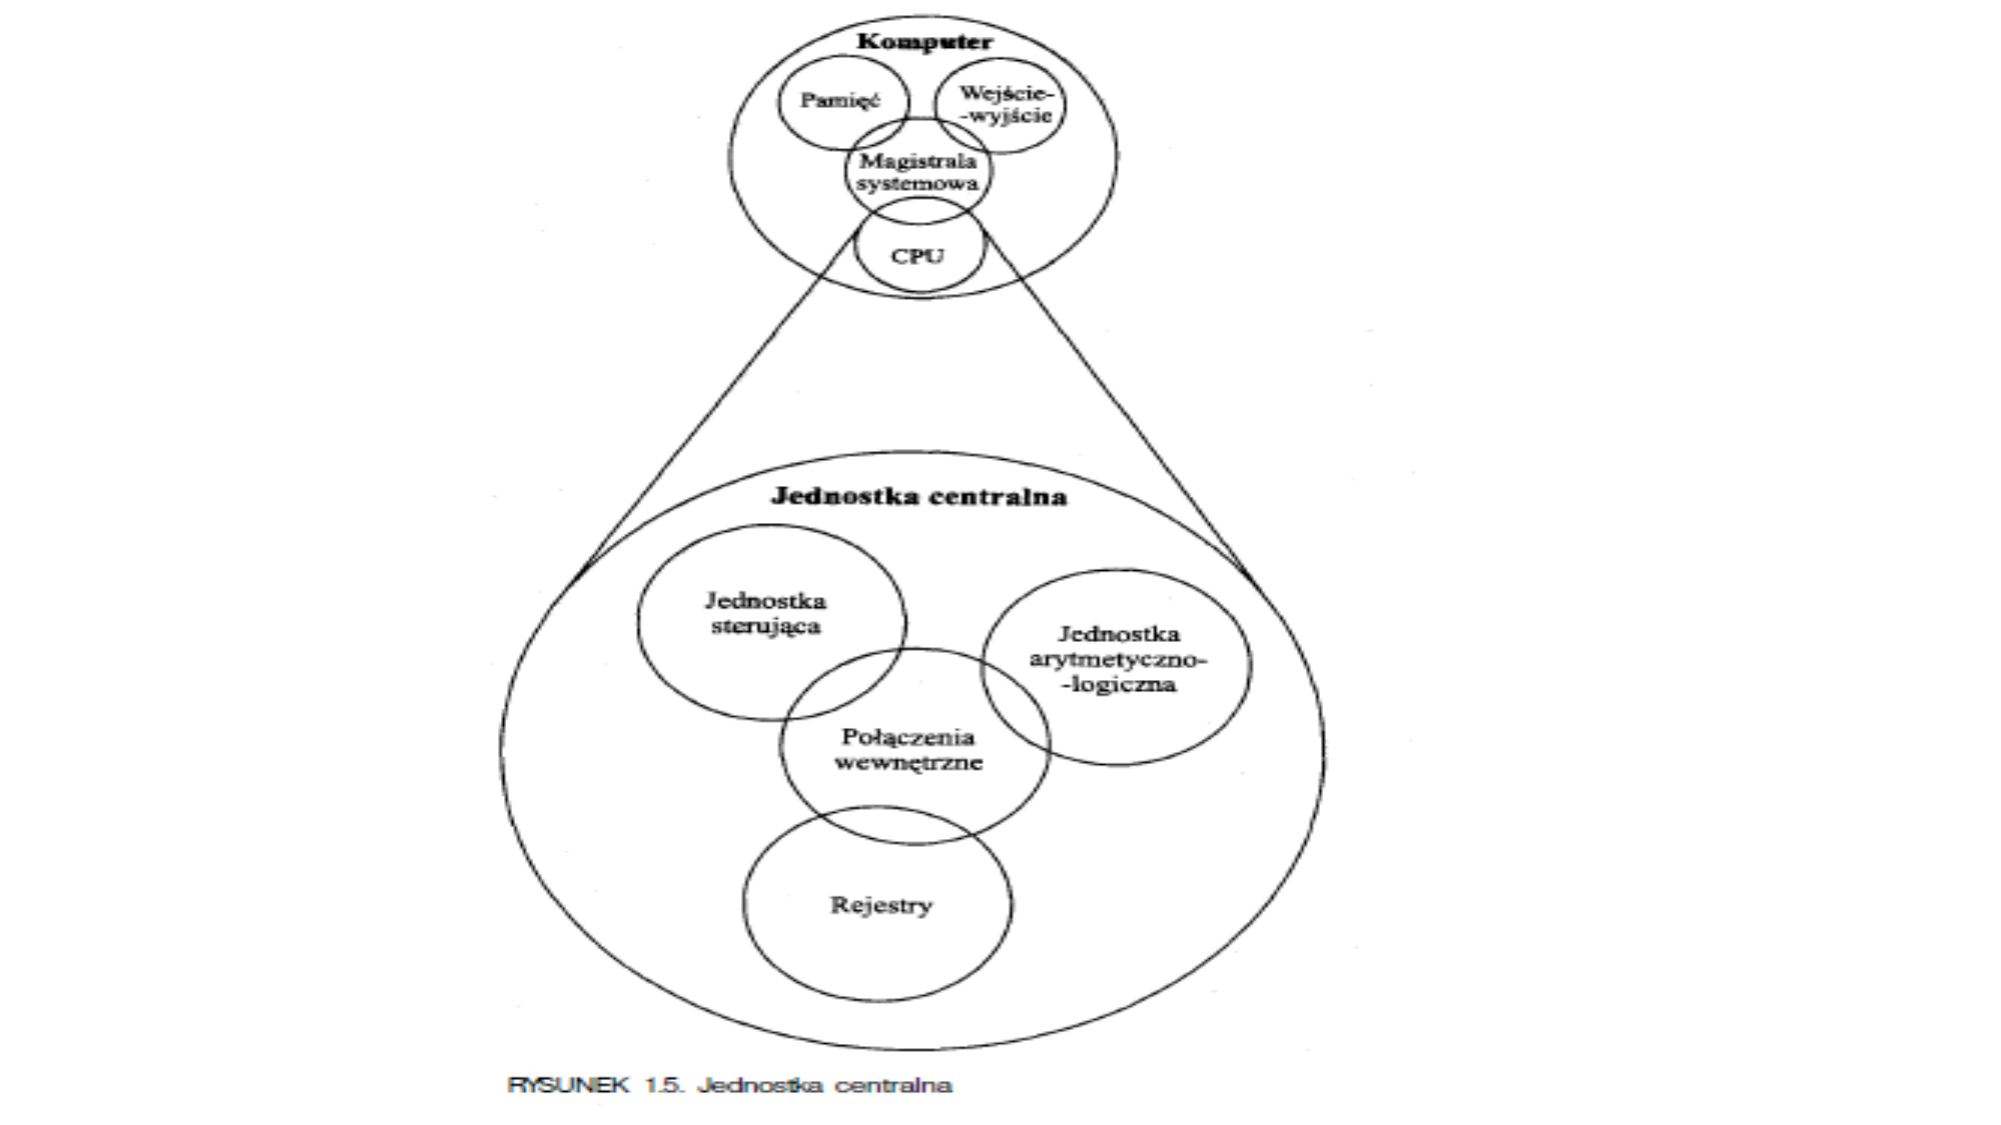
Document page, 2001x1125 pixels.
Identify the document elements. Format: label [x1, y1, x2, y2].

picture [443, 0, 1422, 1125]
